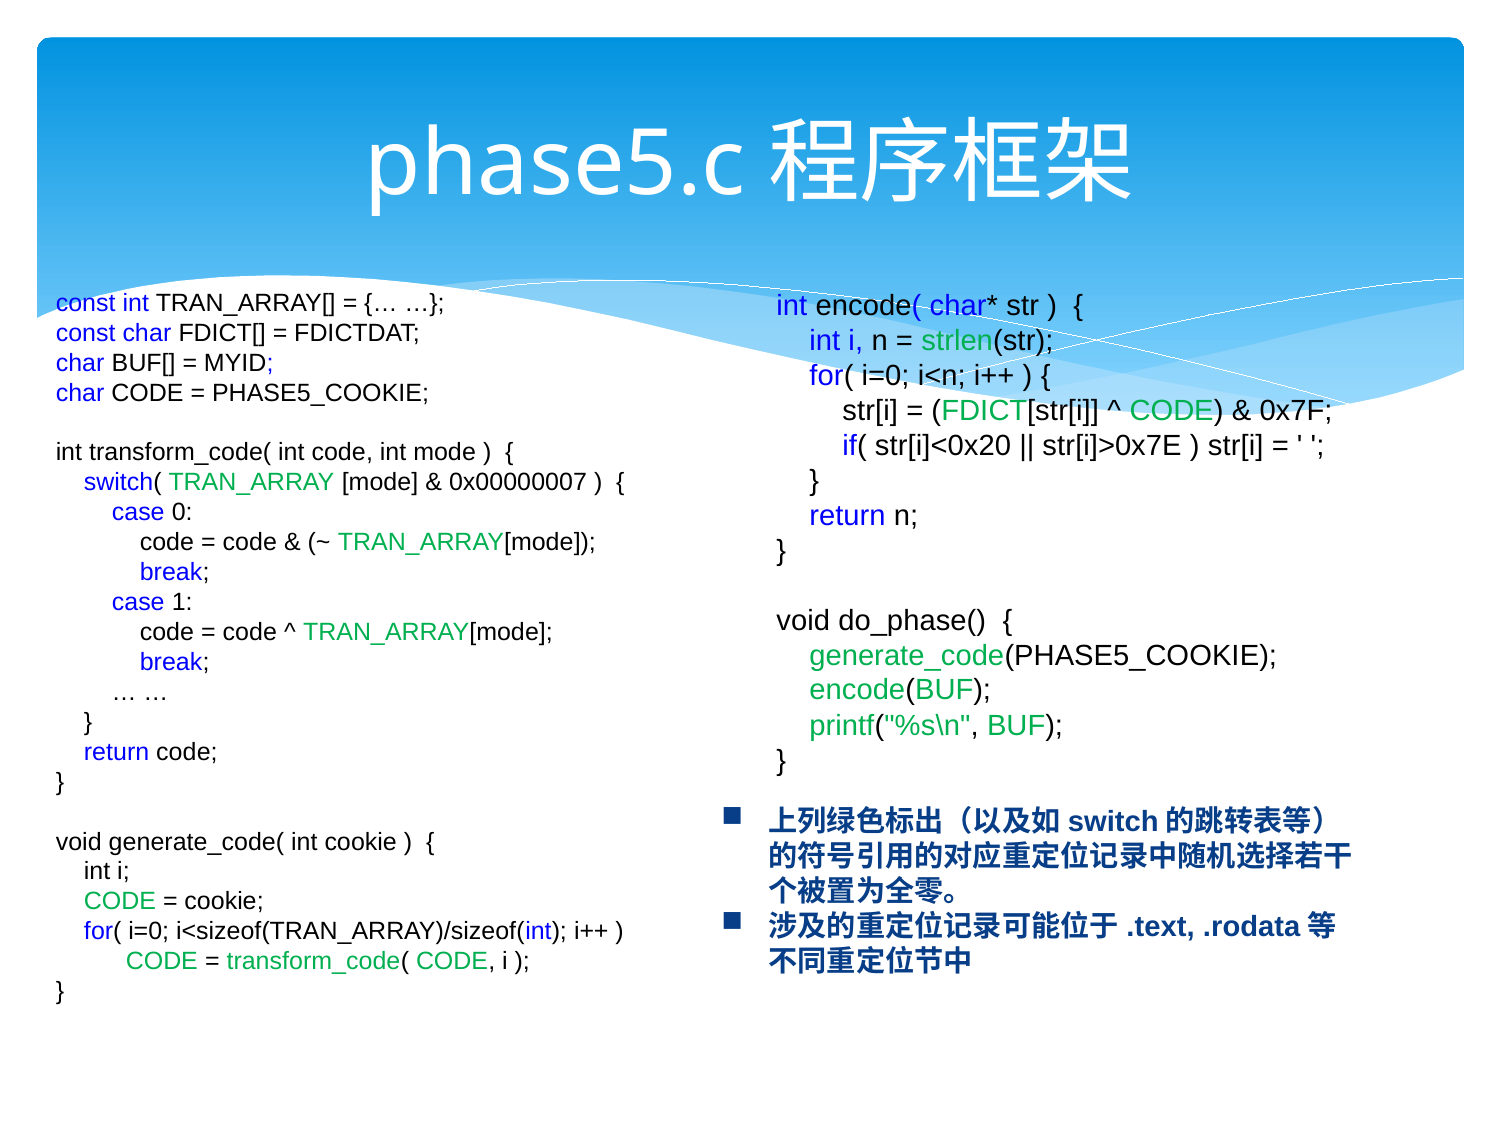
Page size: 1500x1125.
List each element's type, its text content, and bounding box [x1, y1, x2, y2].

text_box int encode( char* str ) { int i, n = strlen(str); for( i=0; i<n; i++ ) { str[i] = (FDICT[str[i]] ^ CODE) & 0x7F; if( str[i]<0x20 || str[i]>0x7E ) str[i] = ' '; } return n; } void do_phase() { generate_code(PHASE5_COOKIE); encode(BUF); printf("%s\n", BUF); } [761, 278, 1400, 784]
text_box const int TRAN_ARRAY[] = {… …}; const char FDICT[] = FDICTDAT; char BUF[] = MYID; char CODE = PHASE5_COOKIE; int transform_code( int code, int mode ) { switch( TRAN_ARRAY [mode] & 0x00000007 ) { case 0: code = code & (~ TRAN_ARRAY[mode]); break; case 1: code = code ^ TRAN_ARRAY[mode]; break; … … } return code; } void generate_code( int cookie ) { int i; CODE = cookie; for( i=0; i<sizeof(TRAN_ARRAY)/sizeof(int); i++ ) CODE = transform_code( CODE, i ); } [41, 278, 709, 1013]
title phase5.c程序框架 [74, 55, 1426, 262]
text_box 上列绿色标出（以及如switch的跳转表等）的符号引用的对应重定位记录中随机选择若干个被置为全零。 涉及的重定位记录可能位于.text, .rodata等不同重定位节中 [706, 795, 1369, 985]
